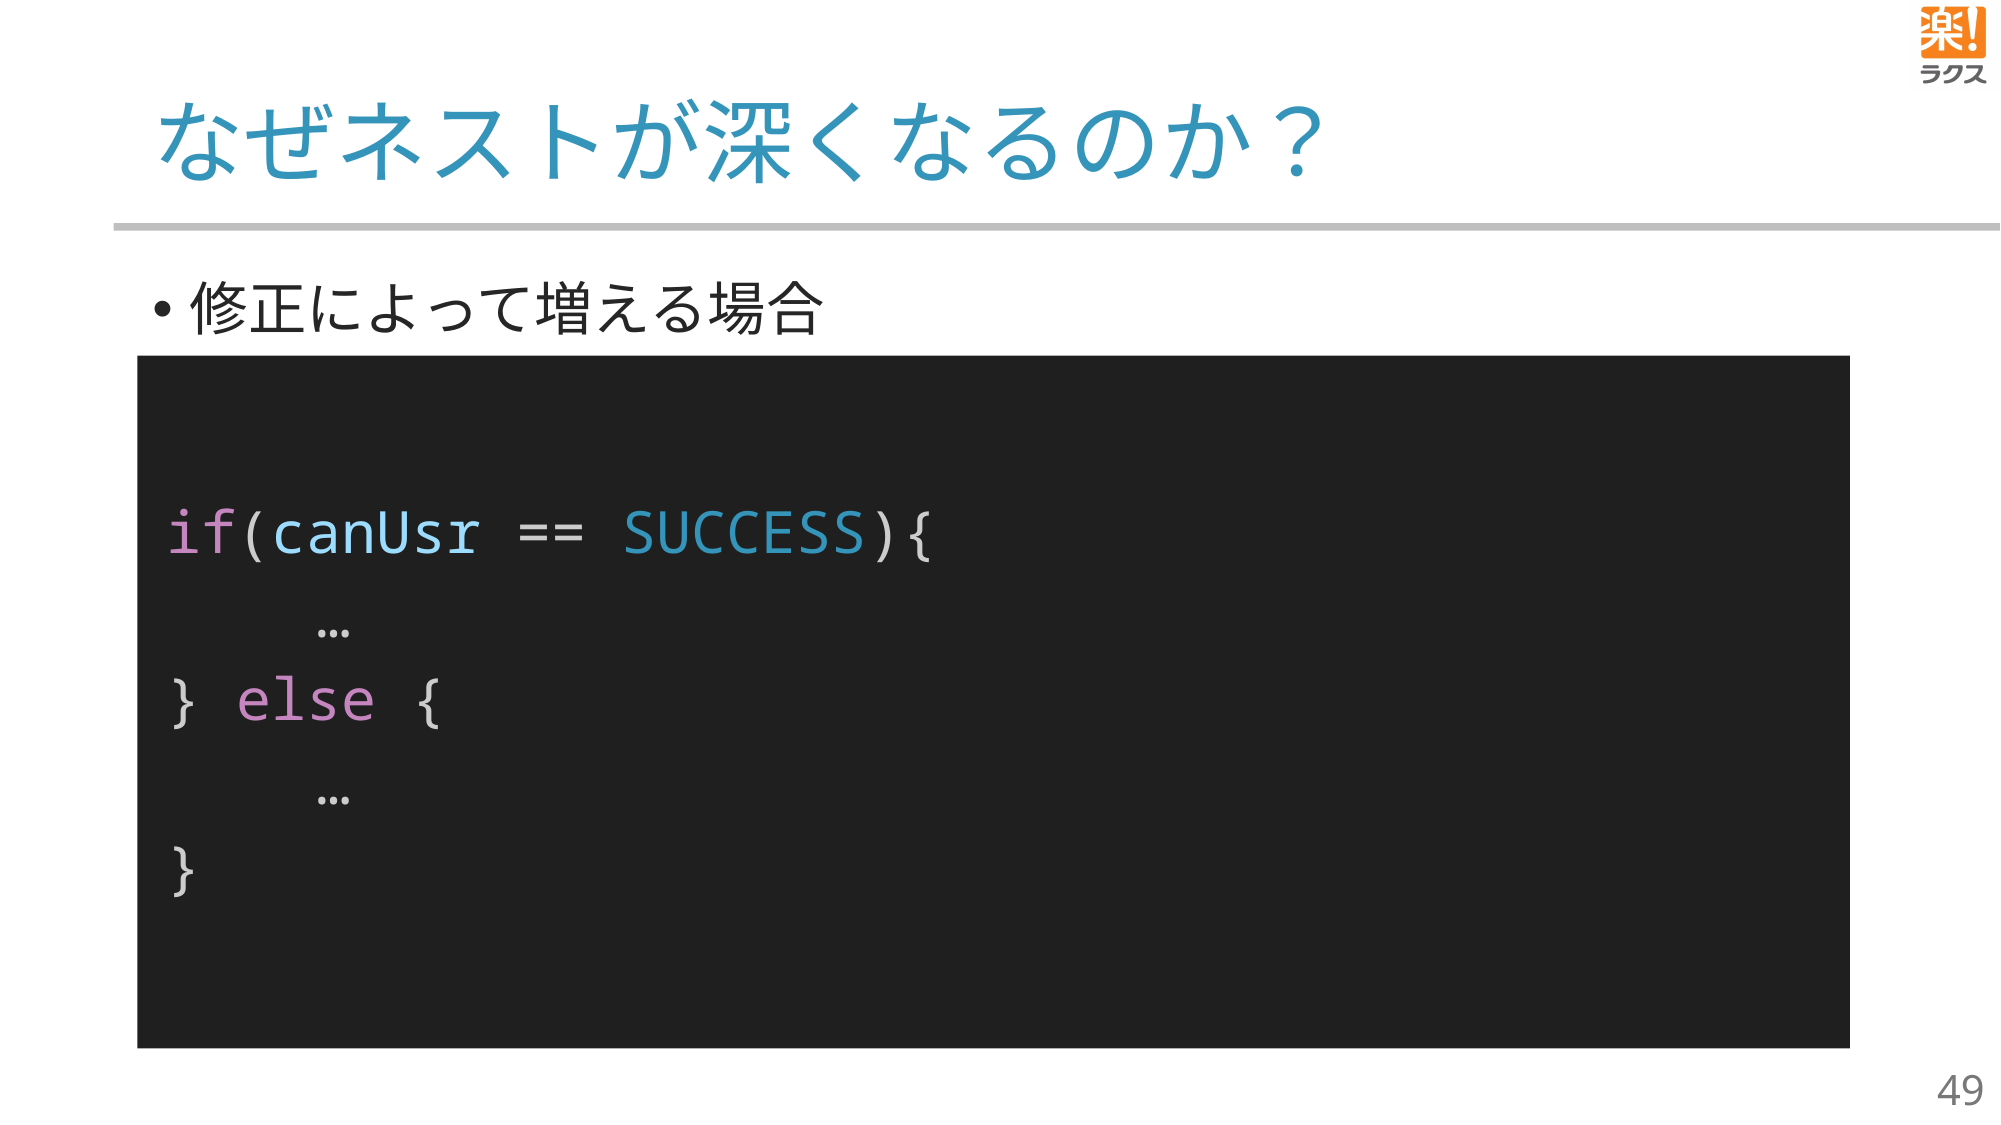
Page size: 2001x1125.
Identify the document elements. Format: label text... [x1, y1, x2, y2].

picture [1910, 0, 2000, 90]
slide_number 49 [1550, 1062, 2000, 1123]
text_box if(canUsr == SUCCESS){ … } else { … } [137, 355, 1850, 1049]
title なぜネストが深くなるのか？ [137, 59, 1863, 224]
list 修正によって増える場合 [137, 272, 1863, 1014]
